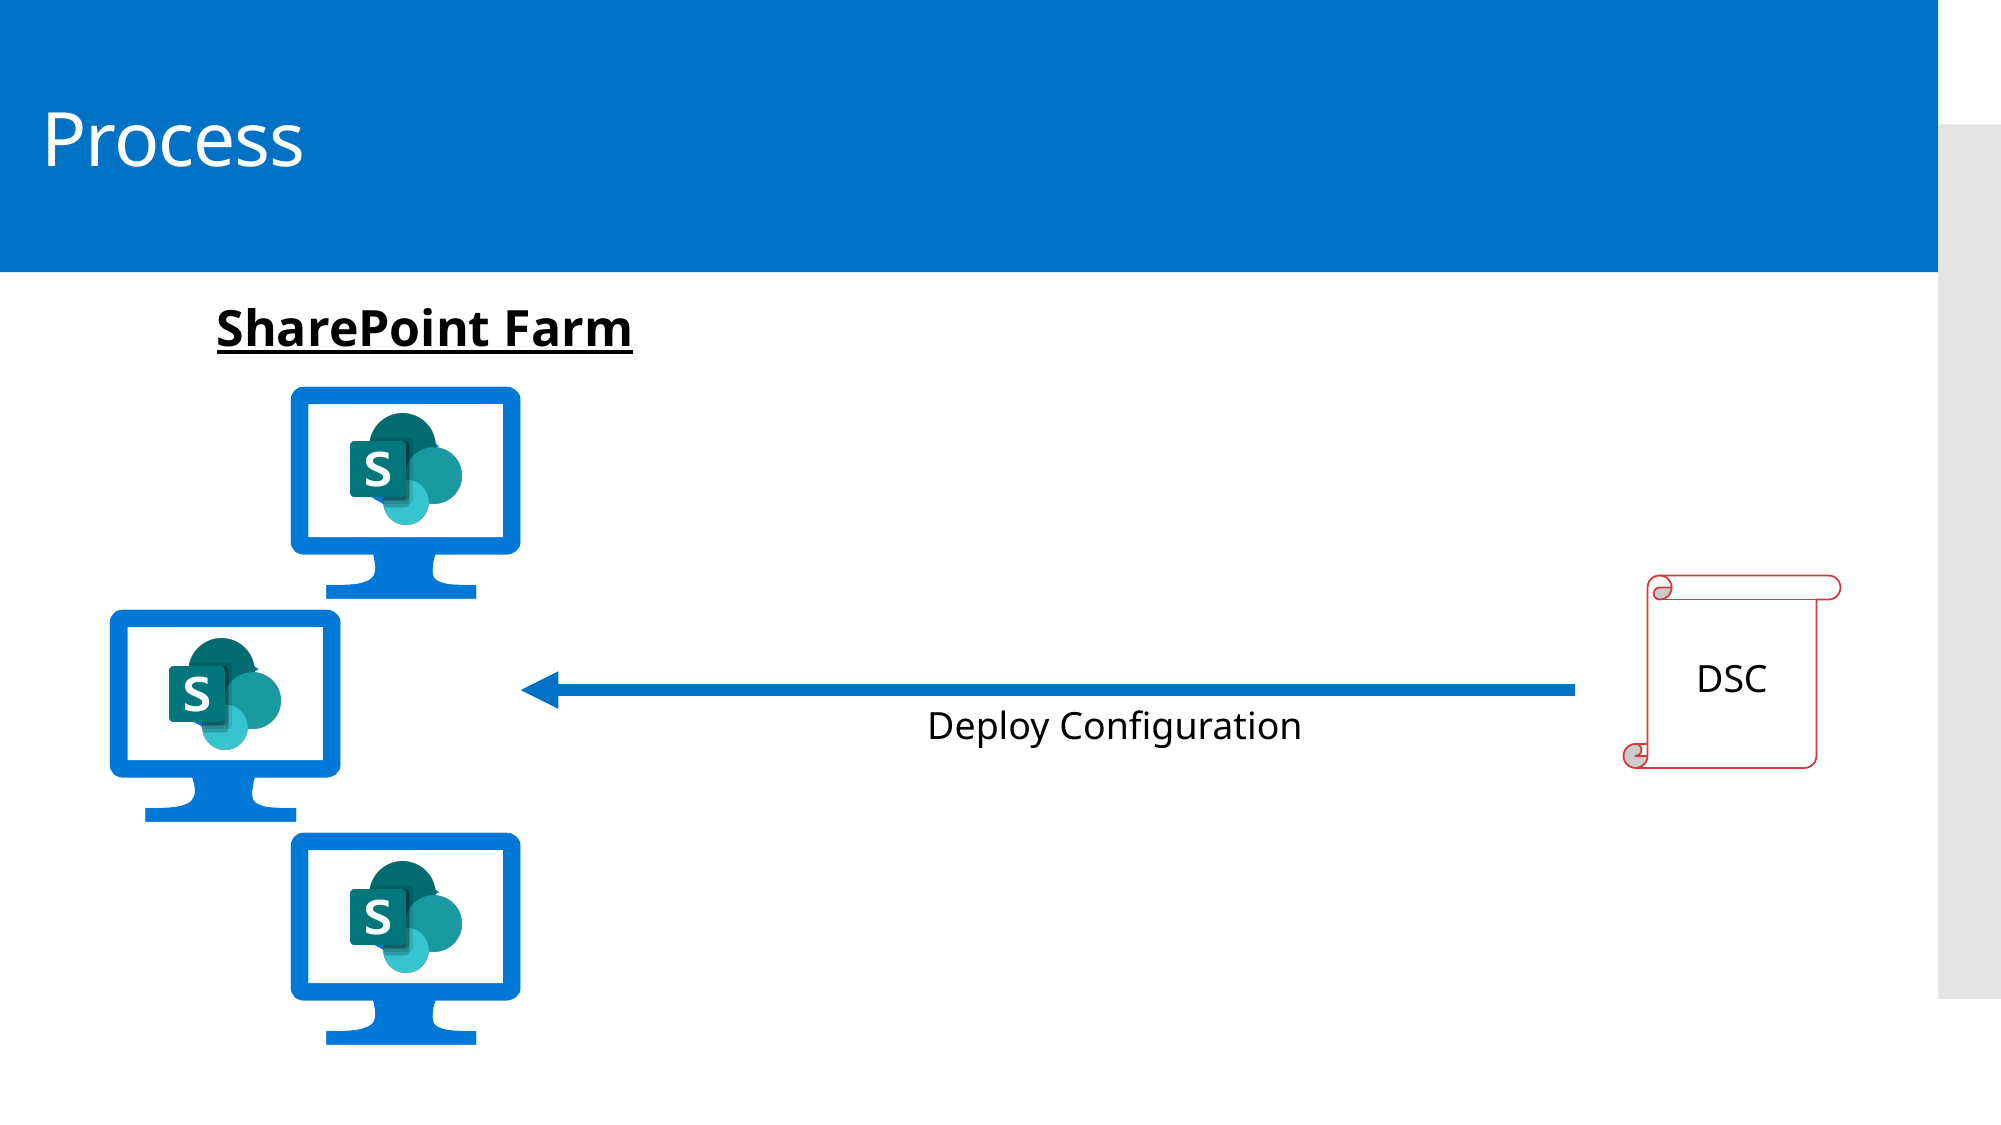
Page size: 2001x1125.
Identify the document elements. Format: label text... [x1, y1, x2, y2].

text_box DSC [1622, 574, 1842, 769]
title Process [26, 26, 1870, 257]
text_box SharePoint Farm [201, 288, 780, 364]
text_box Deploy Configuration [912, 694, 1644, 754]
picture [109, 377, 521, 1055]
